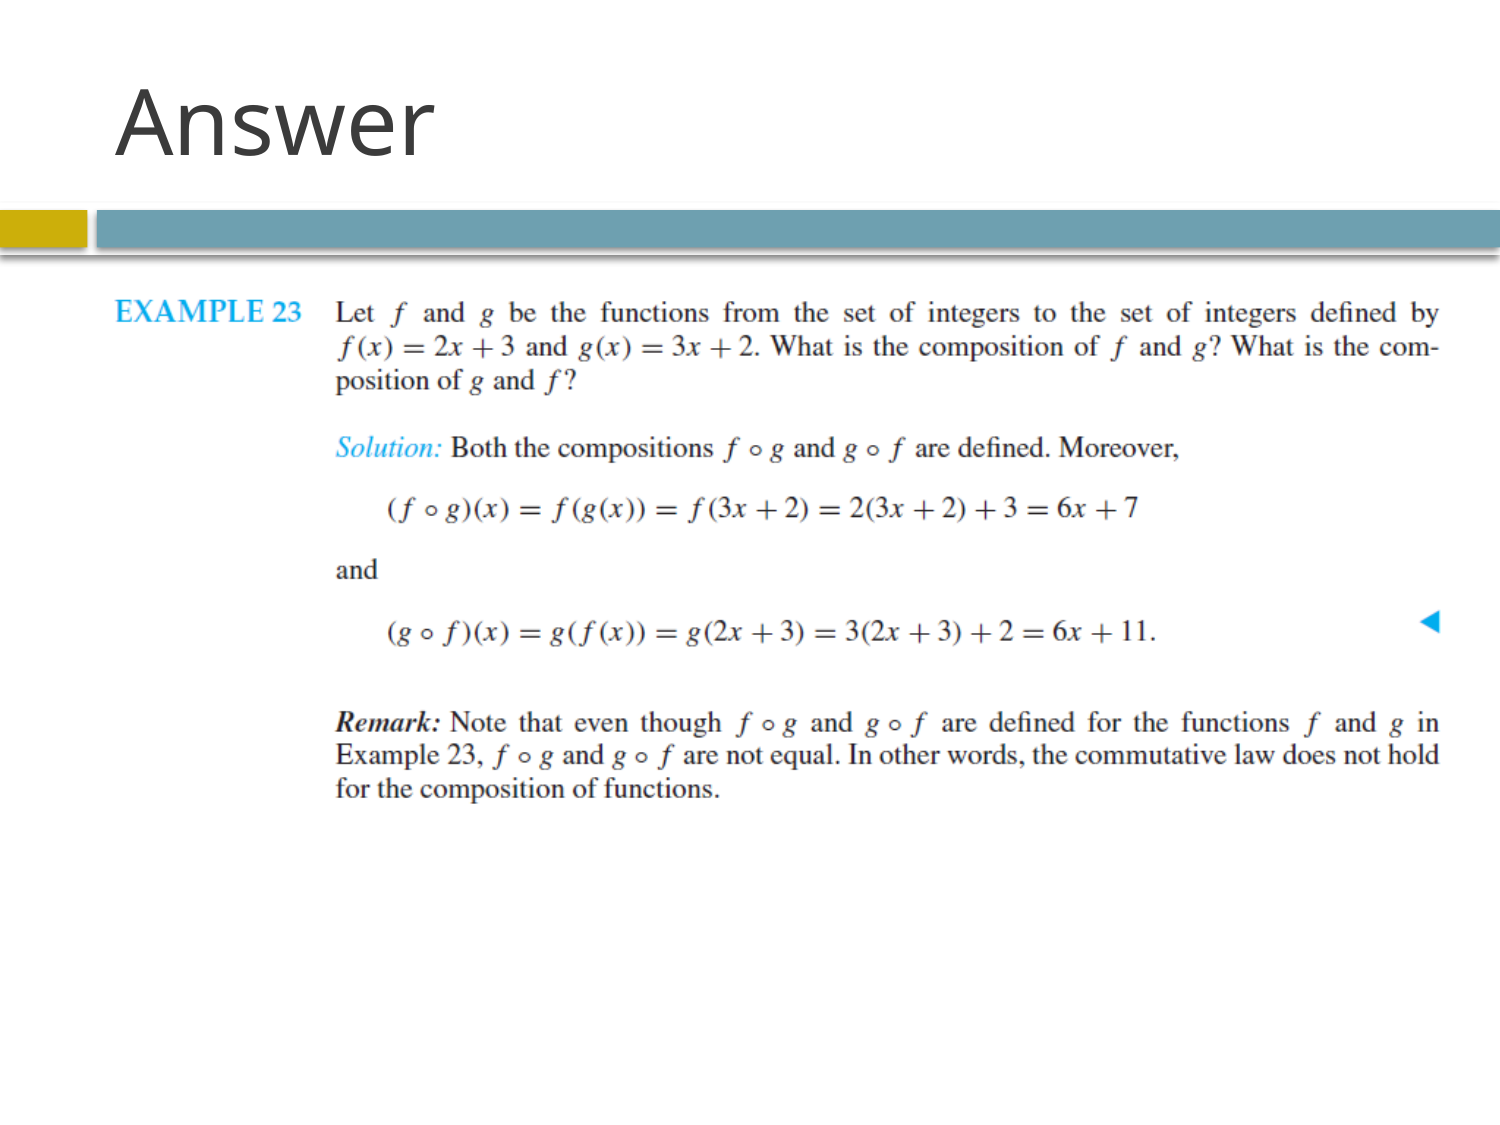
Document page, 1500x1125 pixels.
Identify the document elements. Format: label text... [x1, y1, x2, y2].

picture [94, 278, 1474, 823]
title Answer [100, 37, 1438, 200]
